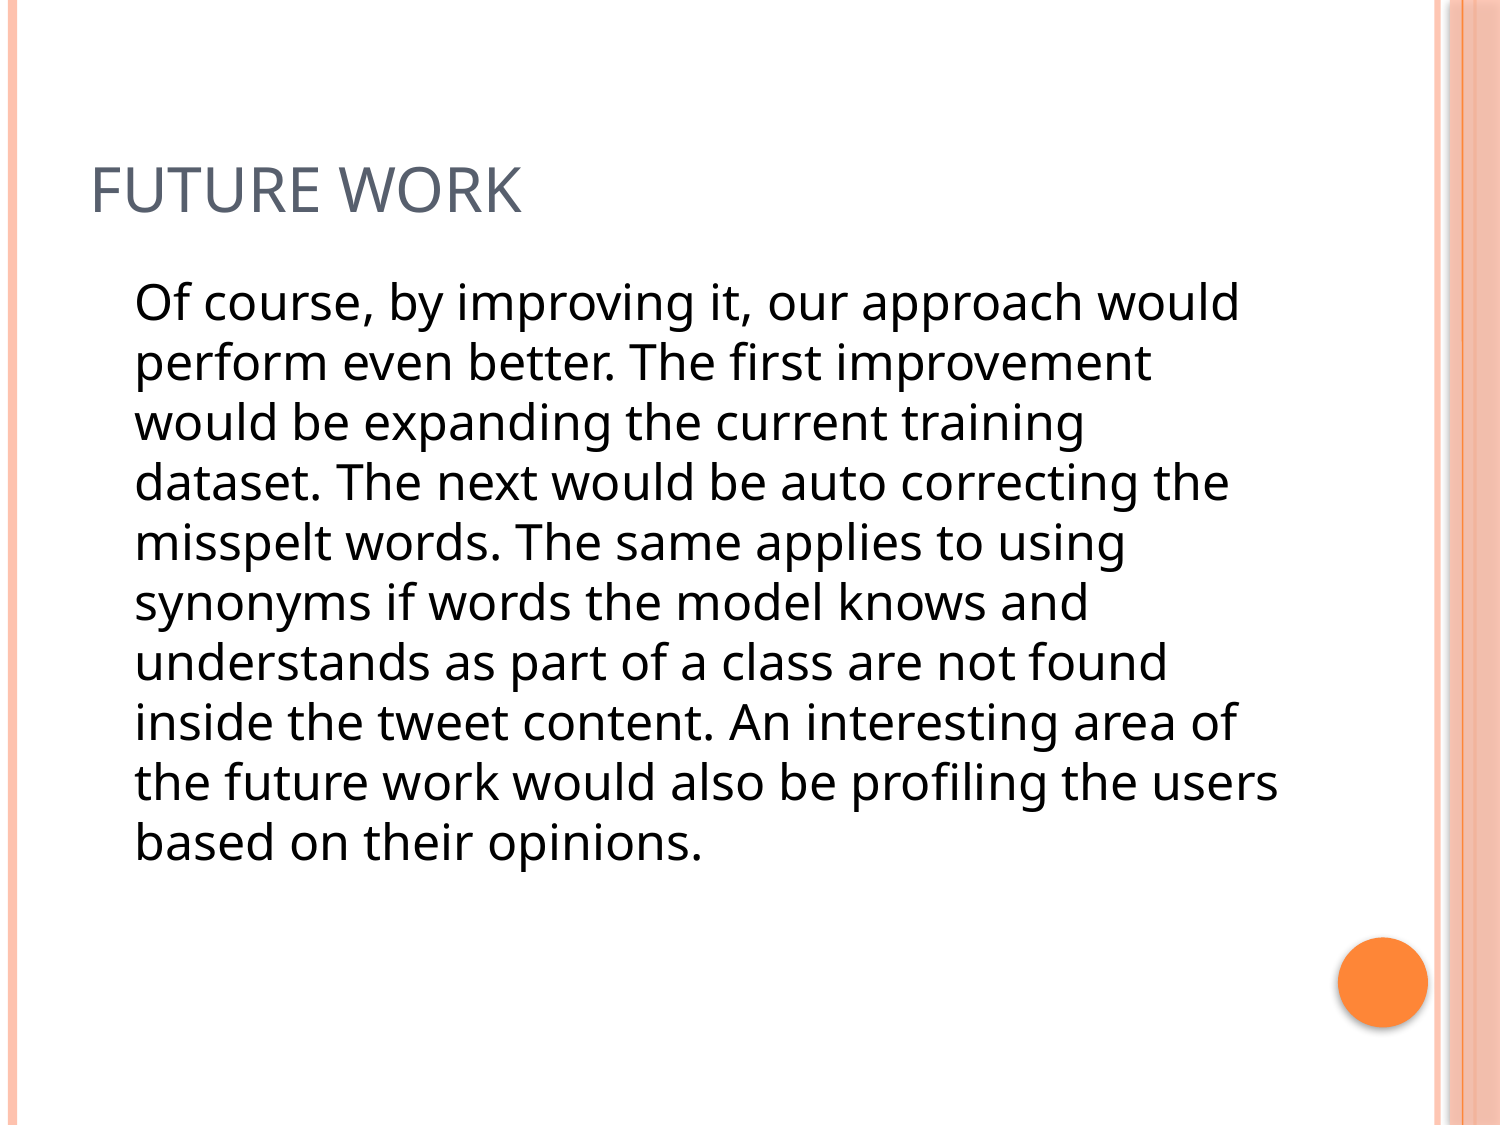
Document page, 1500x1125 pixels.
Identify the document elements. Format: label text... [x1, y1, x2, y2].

list Of course, by improving it, our approach would perform even better. The first improvement would be expanding the current training dataset. The next would be auto correcting the misspelt words. The same applies to using synonyms if words the model knows and understands as part of a class are not found inside the tweet content. An interesting area of the future work would also be profiling the users based on their opinions. [75, 262, 1300, 1062]
title Future work [75, 45, 1300, 233]
